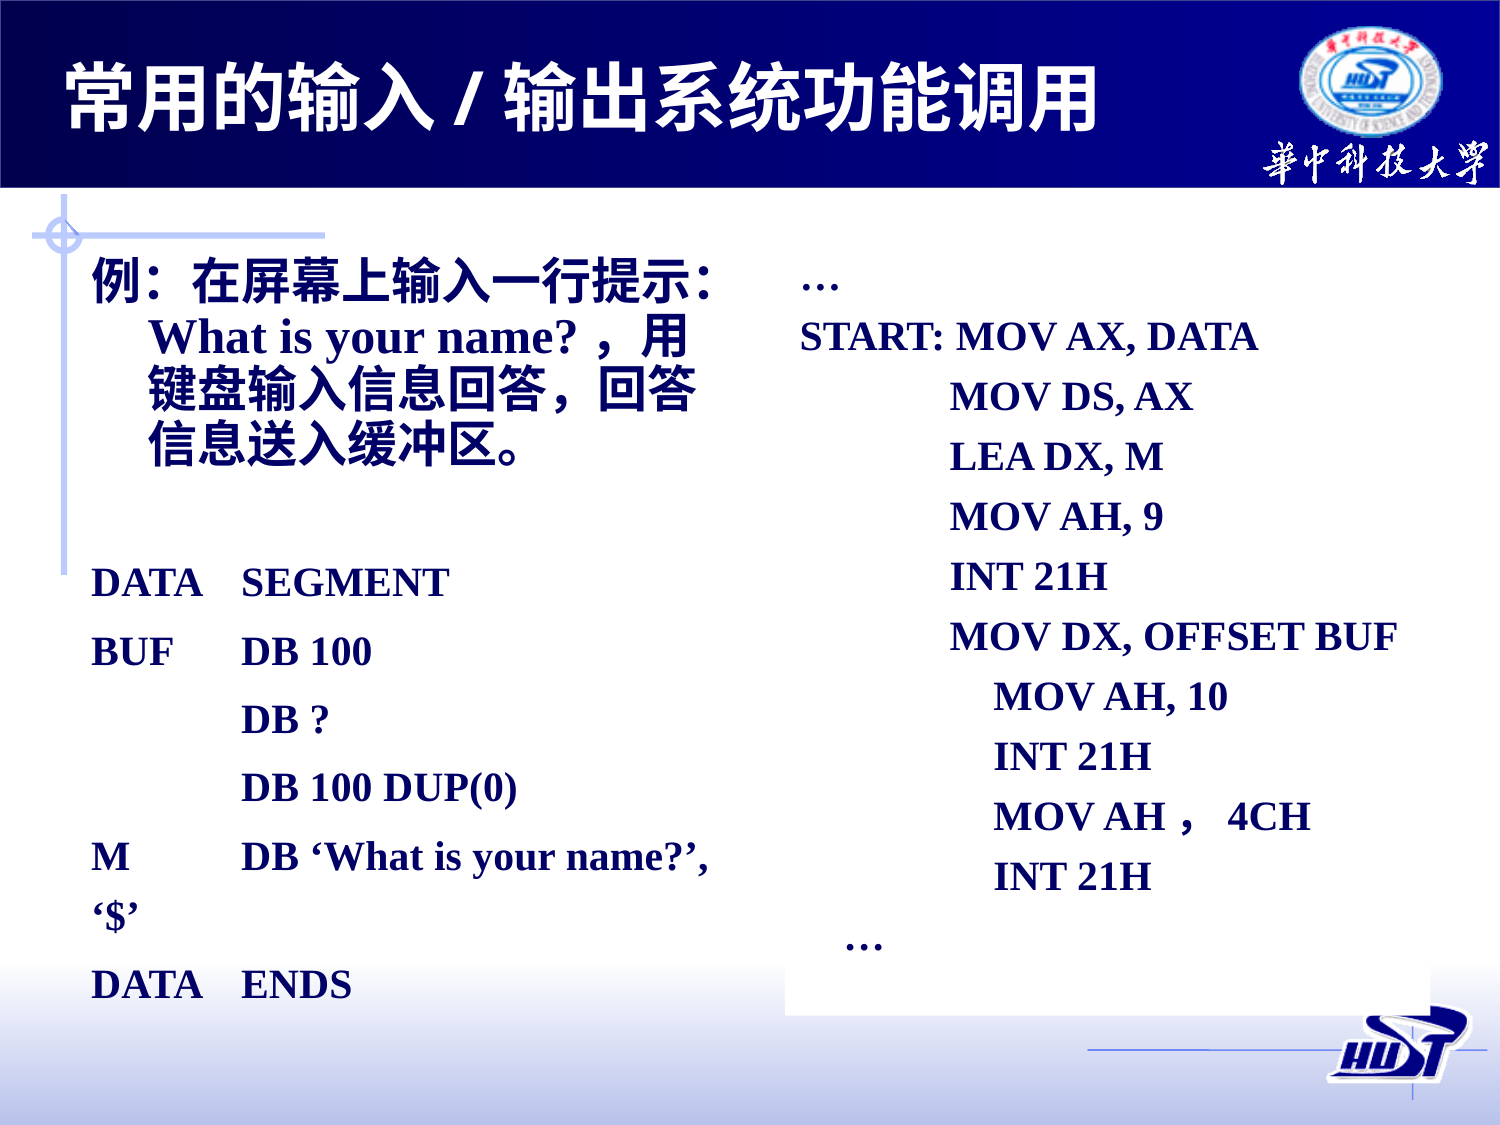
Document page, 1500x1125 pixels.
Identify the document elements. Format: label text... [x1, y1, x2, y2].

text_box 常用的输入/输出系统功能调用 [46, 42, 1118, 148]
picture [1262, 140, 1488, 185]
picture [1299, 26, 1443, 138]
list 例：在屏幕上输入一行提示：What is your name?，用键盘输入信息回答，回答信息送入缓冲区。 DATA SEGMENT BUF DB 100 DB ? DB 100 DUP(0) M DB ‘What is your name?’, ‘$’ DATA ENDS [76, 249, 740, 1031]
text_box … START: MOV AX, DATA MOV DS, AX LEA DX, M MOV AH, 9 INT 21H MOV DX, OFFSET BUF MOV AH, 10 INT 21H MOV AH，4CH INT 21H … [784, 231, 1431, 1016]
